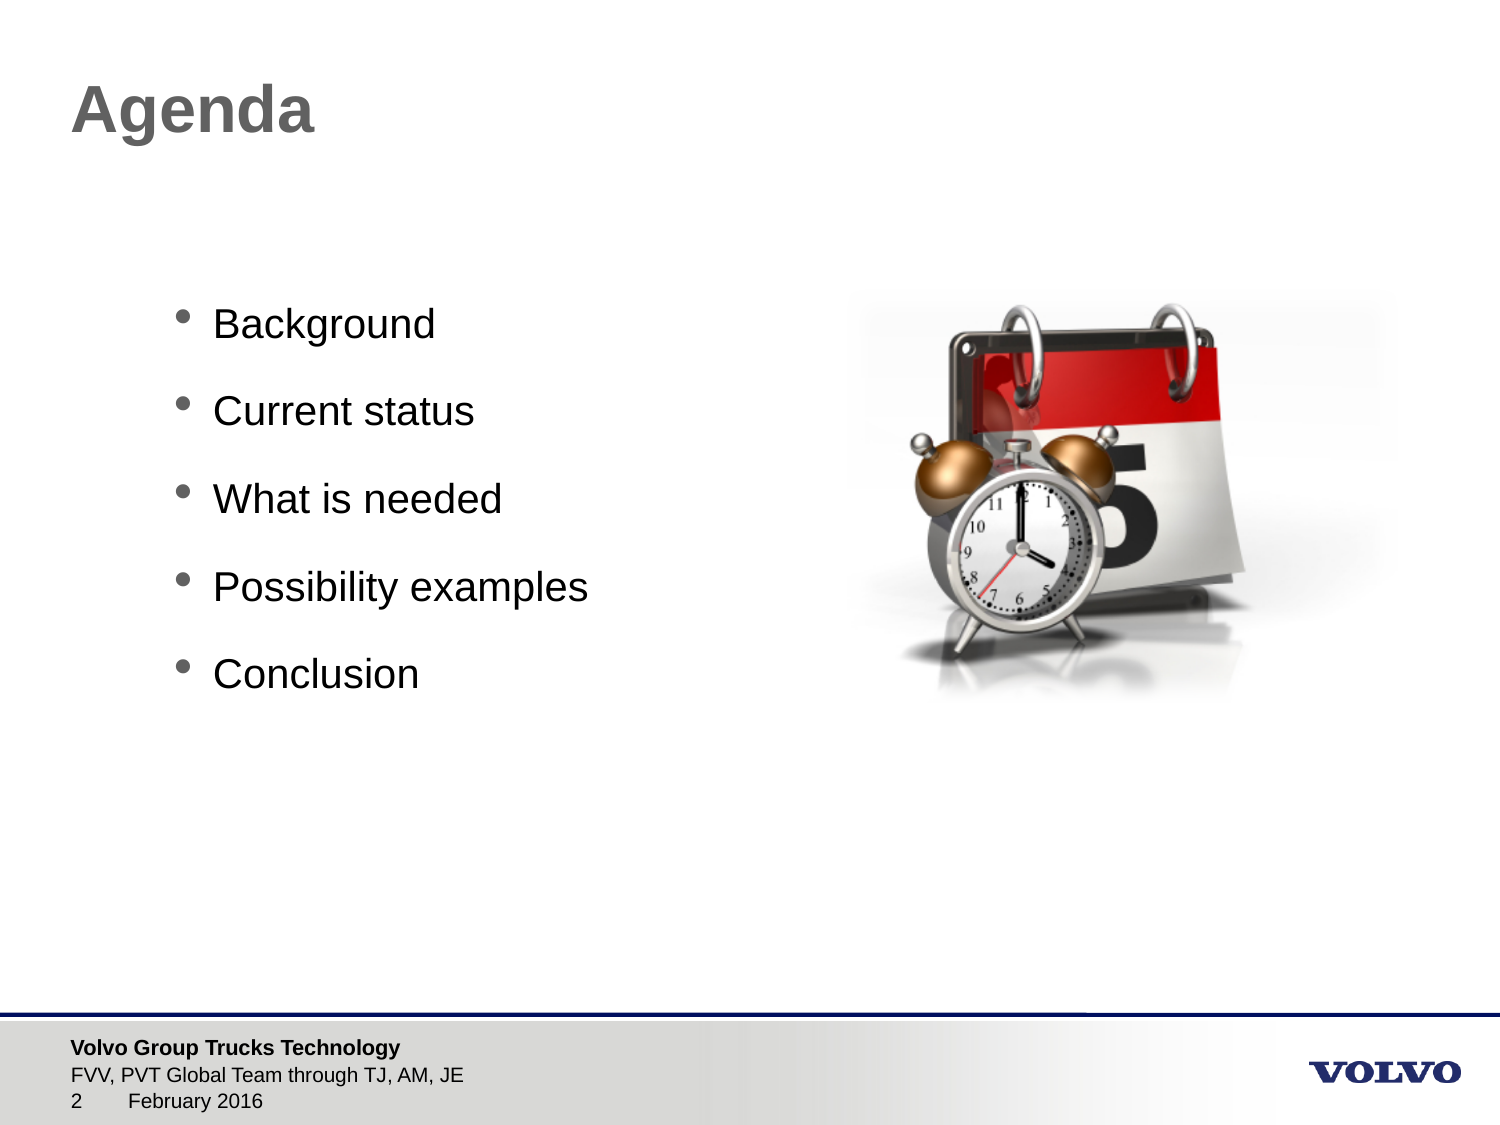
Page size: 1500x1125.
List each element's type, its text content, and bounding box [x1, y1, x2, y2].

footer FVV, PVT Global Team through TJ, AM, JE [55, 1054, 1184, 1090]
list Background Current status What is needed Possibility examples Conclusion [161, 288, 1399, 877]
picture [1309, 1061, 1461, 1083]
title Agenda [55, 58, 1406, 246]
picture [845, 288, 1399, 704]
slide_number 2 [55, 1085, 139, 1121]
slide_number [113, 1085, 508, 1120]
picture [0, 1021, 1308, 1125]
